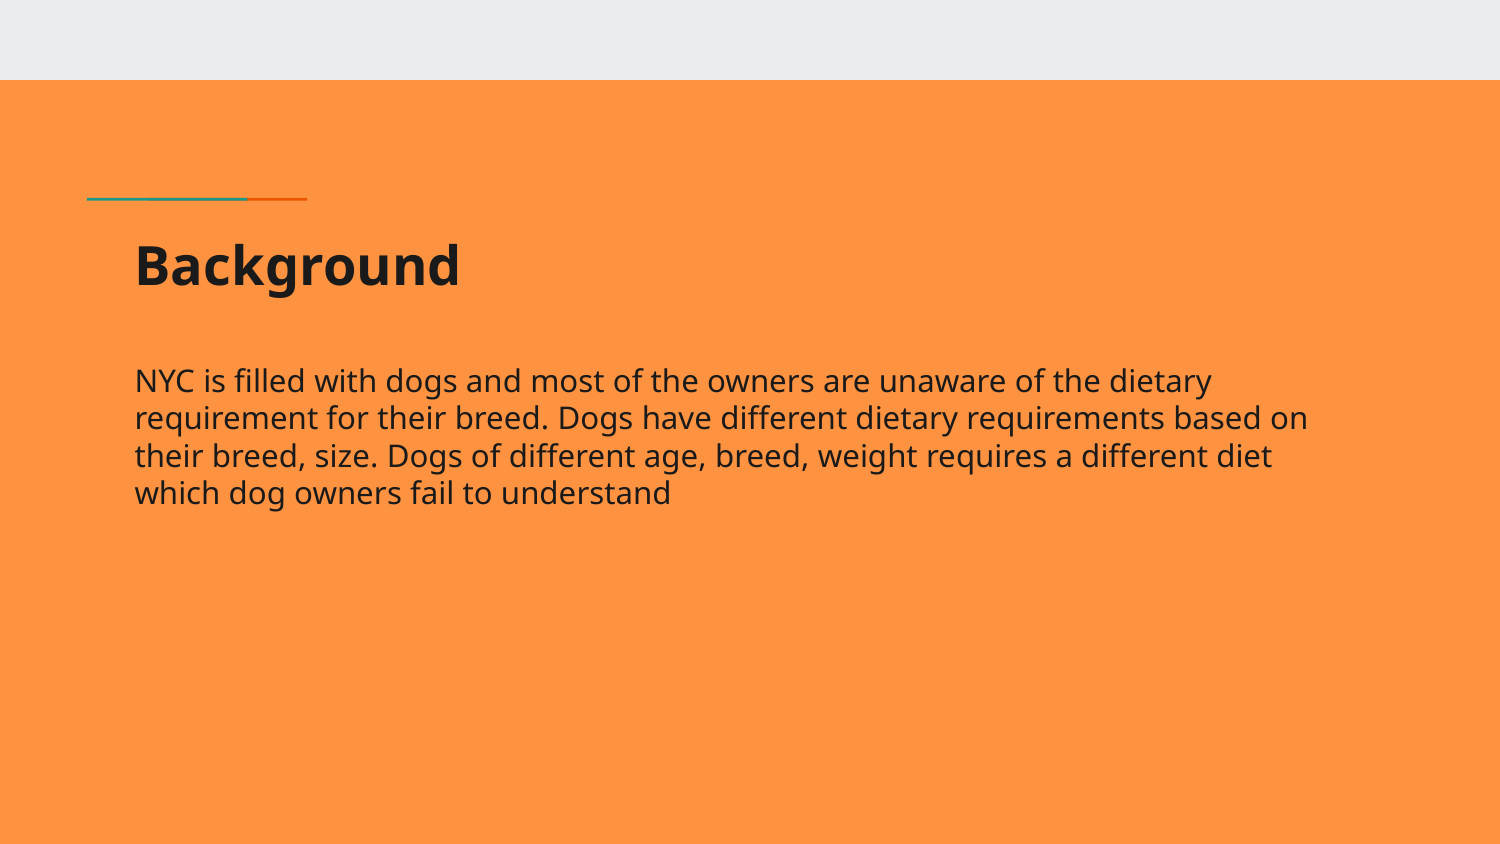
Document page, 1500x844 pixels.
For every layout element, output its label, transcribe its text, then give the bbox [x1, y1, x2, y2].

title Background NYC is filled with dogs and most of the owners are unaware of the dietary requirement for their breed. Dogs have different dietary requirements based on their breed, size. Dogs of different age, breed, weight requires a different diet which dog owners fail to understand [119, 216, 1381, 305]
